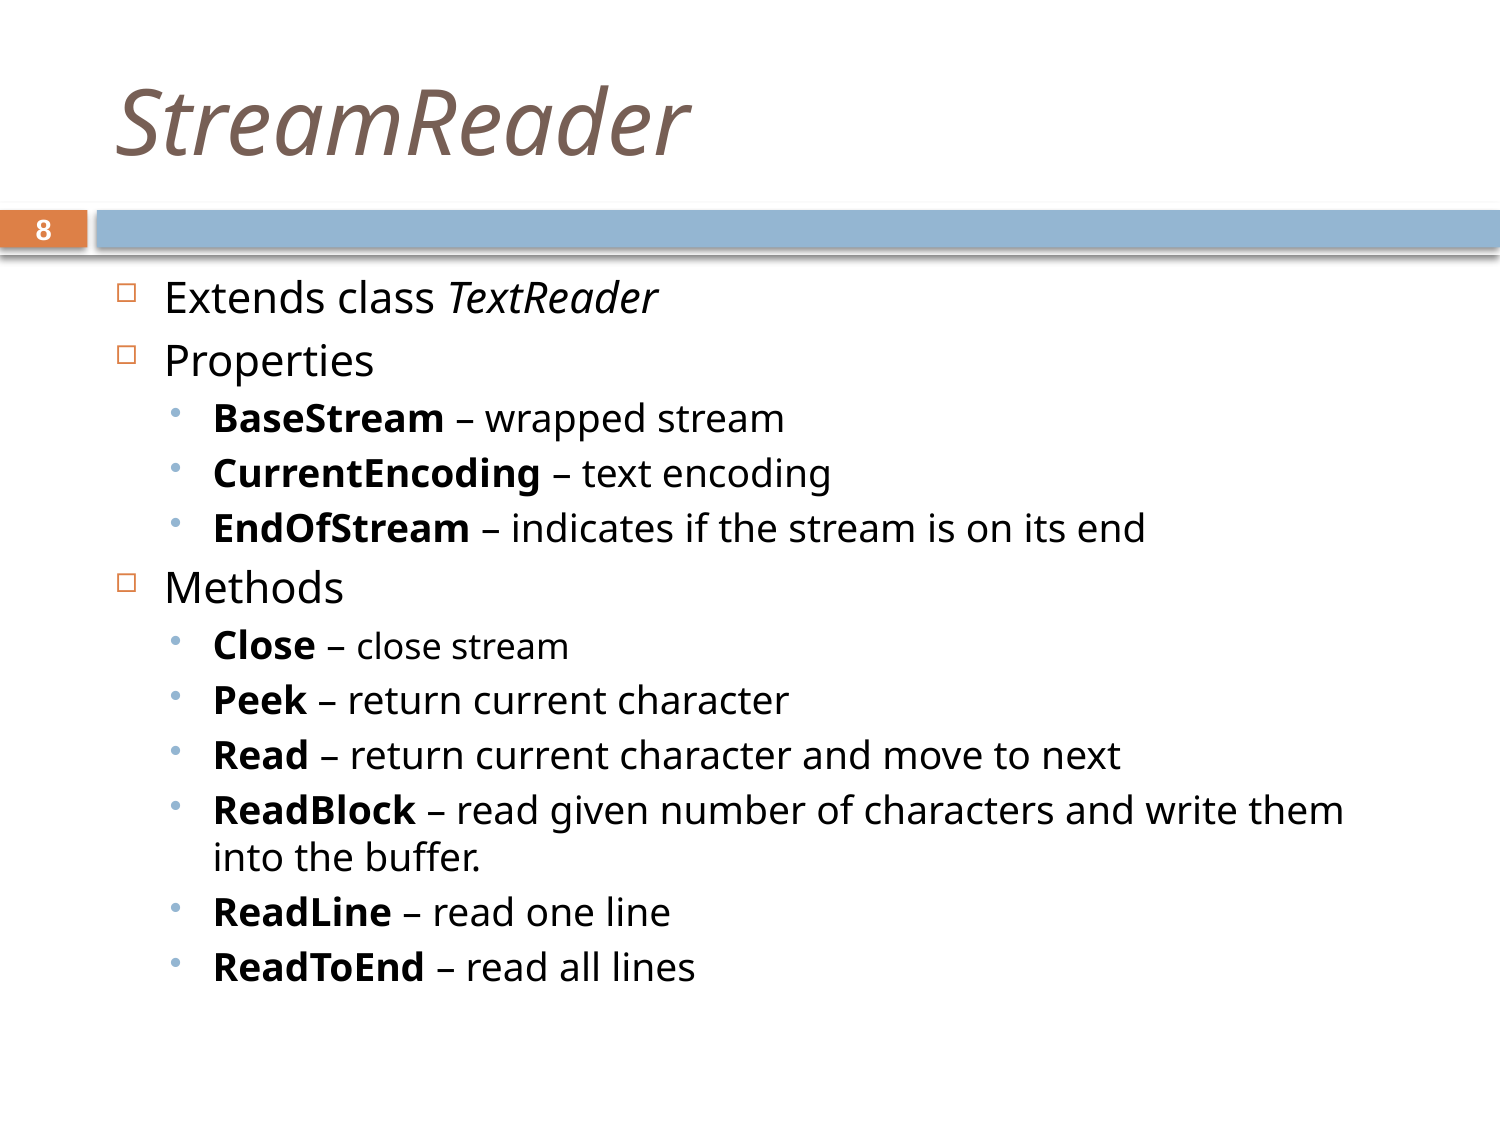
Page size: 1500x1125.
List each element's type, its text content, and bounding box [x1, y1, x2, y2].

list Extends class TextReader Properties BaseStream – wrapped stream CurrentEncoding – text encoding EndOfStream – indicates if the stream is on its end Methods Close – close stream Peek – return current character Read – return current character and move to next ReadBlock – read given number of characters and write them into the buffer. ReadLine – read one line ReadToEnd – read all lines [100, 262, 1438, 1000]
slide_number 8 [0, 208, 88, 249]
title StreamReader [100, 37, 1438, 200]
